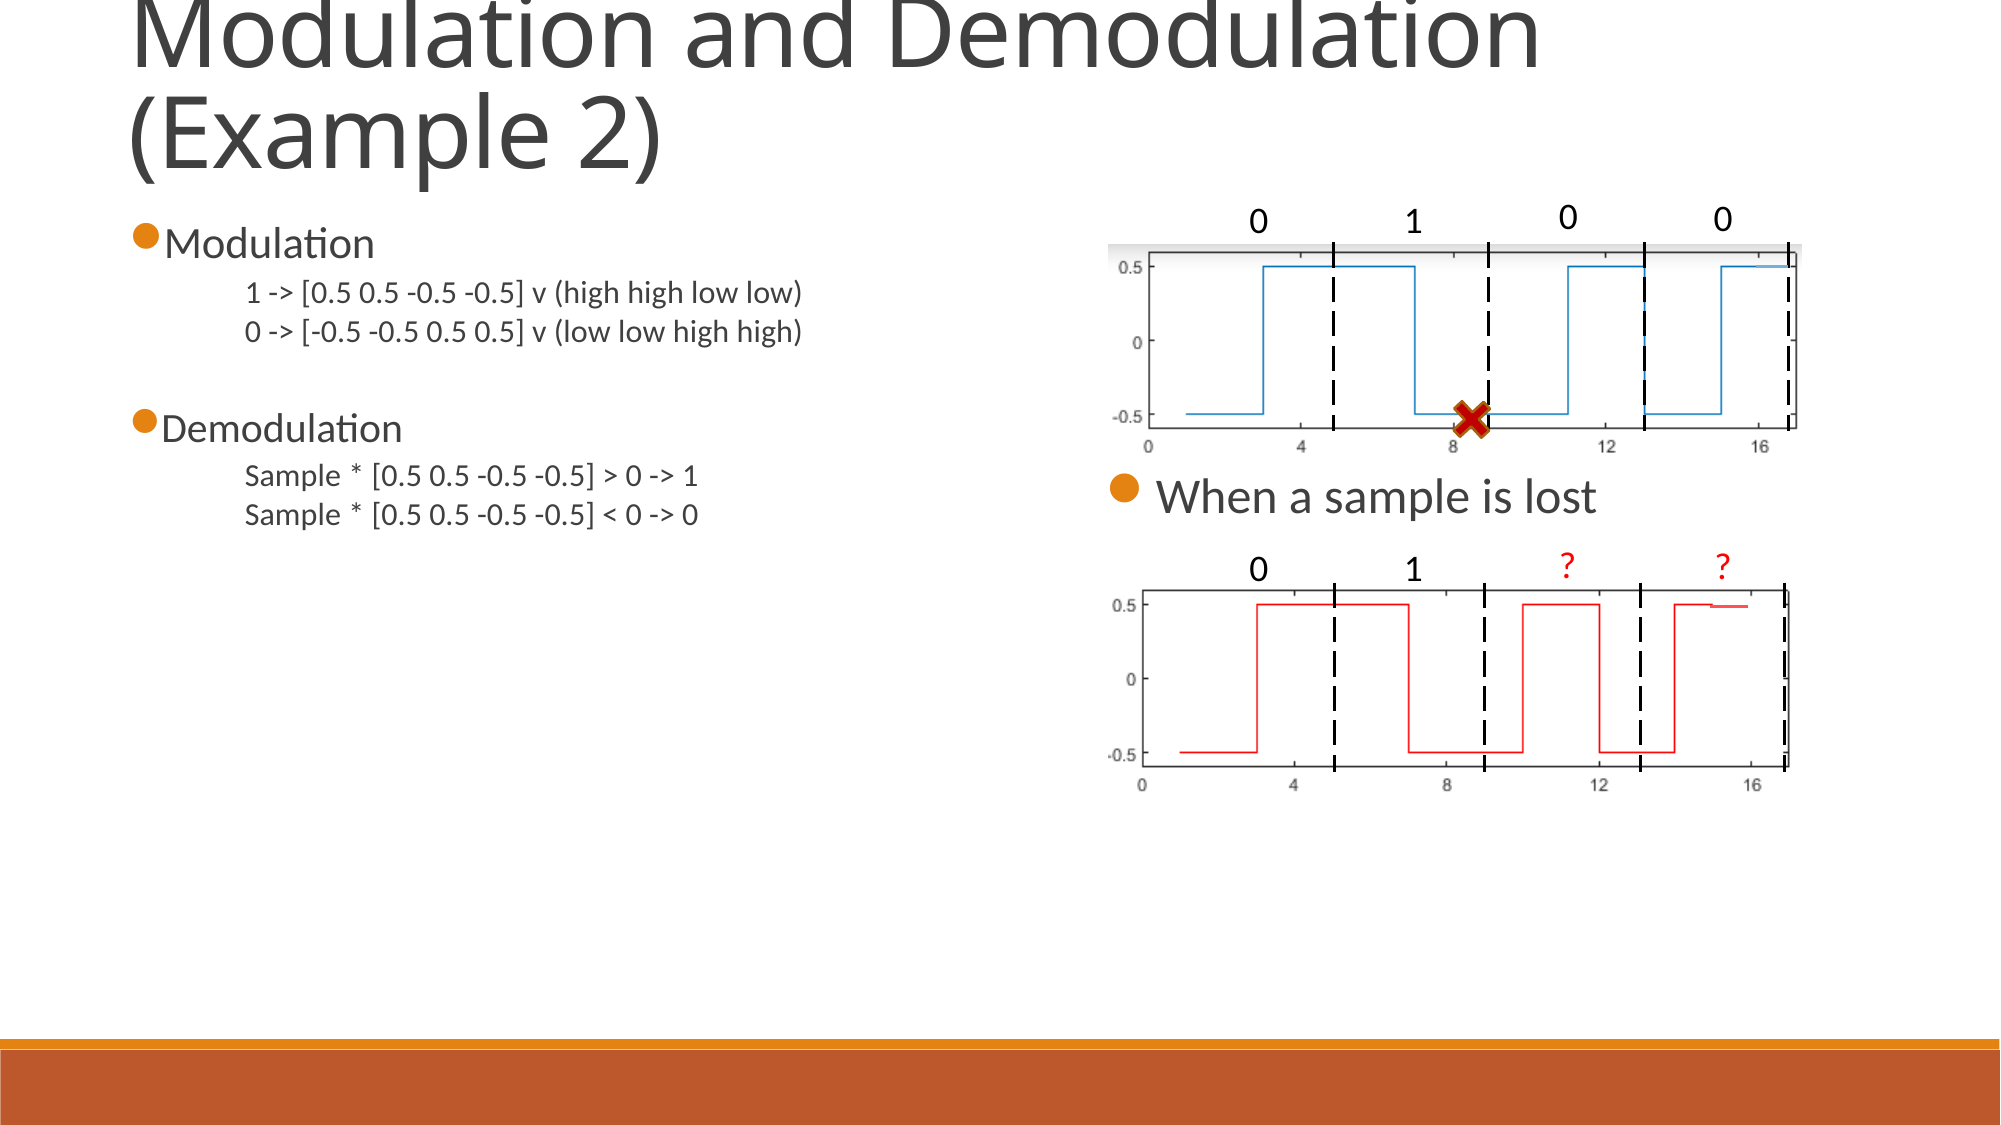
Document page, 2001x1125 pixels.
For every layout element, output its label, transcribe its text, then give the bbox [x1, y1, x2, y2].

title Modulation and Demodulation (Example 2) [113, 71, 1815, 197]
text_box Modulation 1 -> [0.5 0.5 -0.5 -0.5] v (high high low low) 0 -> [-0.5 -0.5 0.5 0.5] v (low low high high) Demodulation Sample * [0.5 0.5 -0.5 -0.5] > 0 -> 1 Sample * [0.5 0.5 -0.5 -0.5] < 0 -> 0 [114, 212, 1070, 542]
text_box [1107, 184, 1803, 456]
text_box When a sample is lost [1105, 462, 1886, 540]
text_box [1107, 532, 1796, 796]
